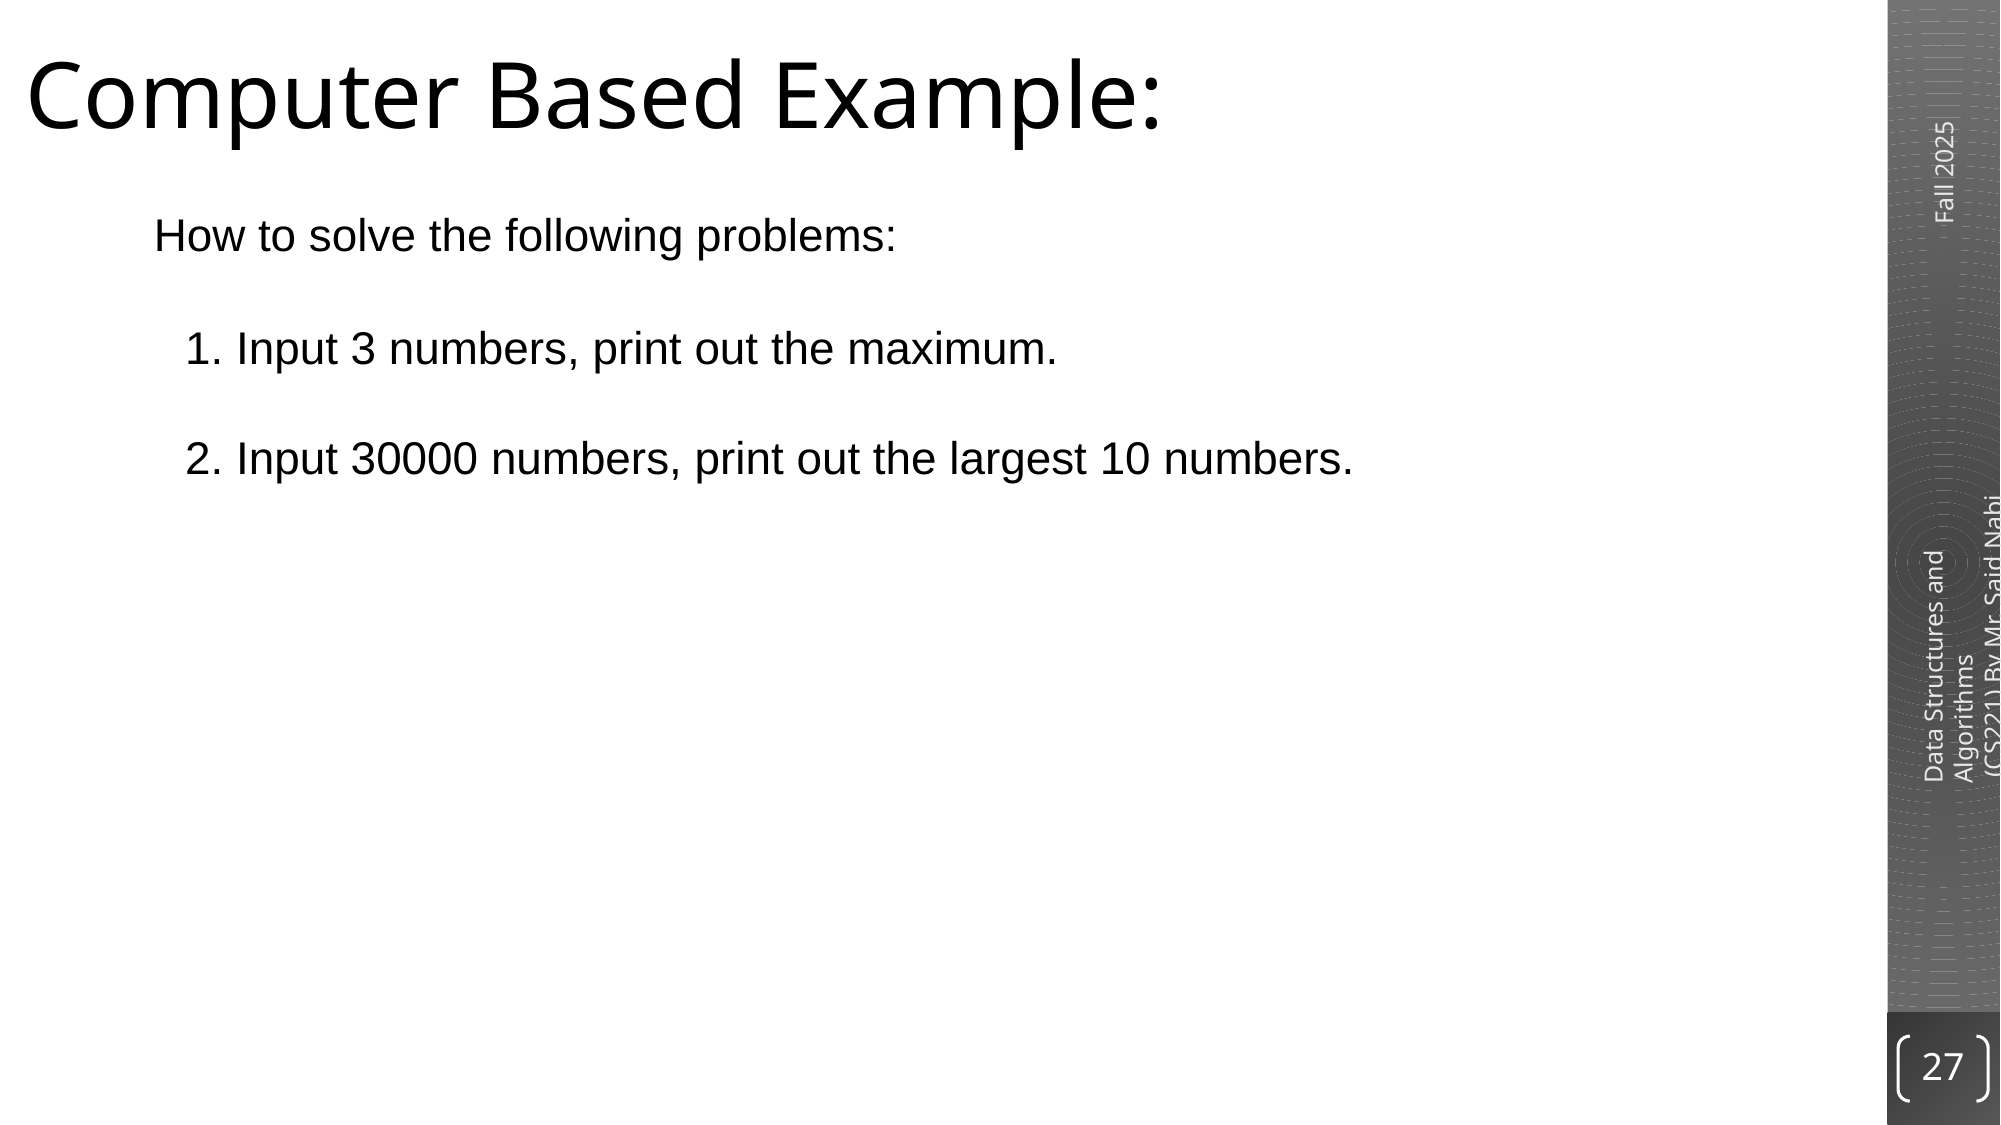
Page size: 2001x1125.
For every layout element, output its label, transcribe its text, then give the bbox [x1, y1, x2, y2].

text_box How to solve the following problems: [139, 198, 914, 269]
text_box Computer Based Example: [10, 29, 1204, 155]
text_box 1. Input 3 numbers, print out the maximum. 2. Input 30000 numbers, print out the largest 10 numbers. [170, 310, 1371, 546]
